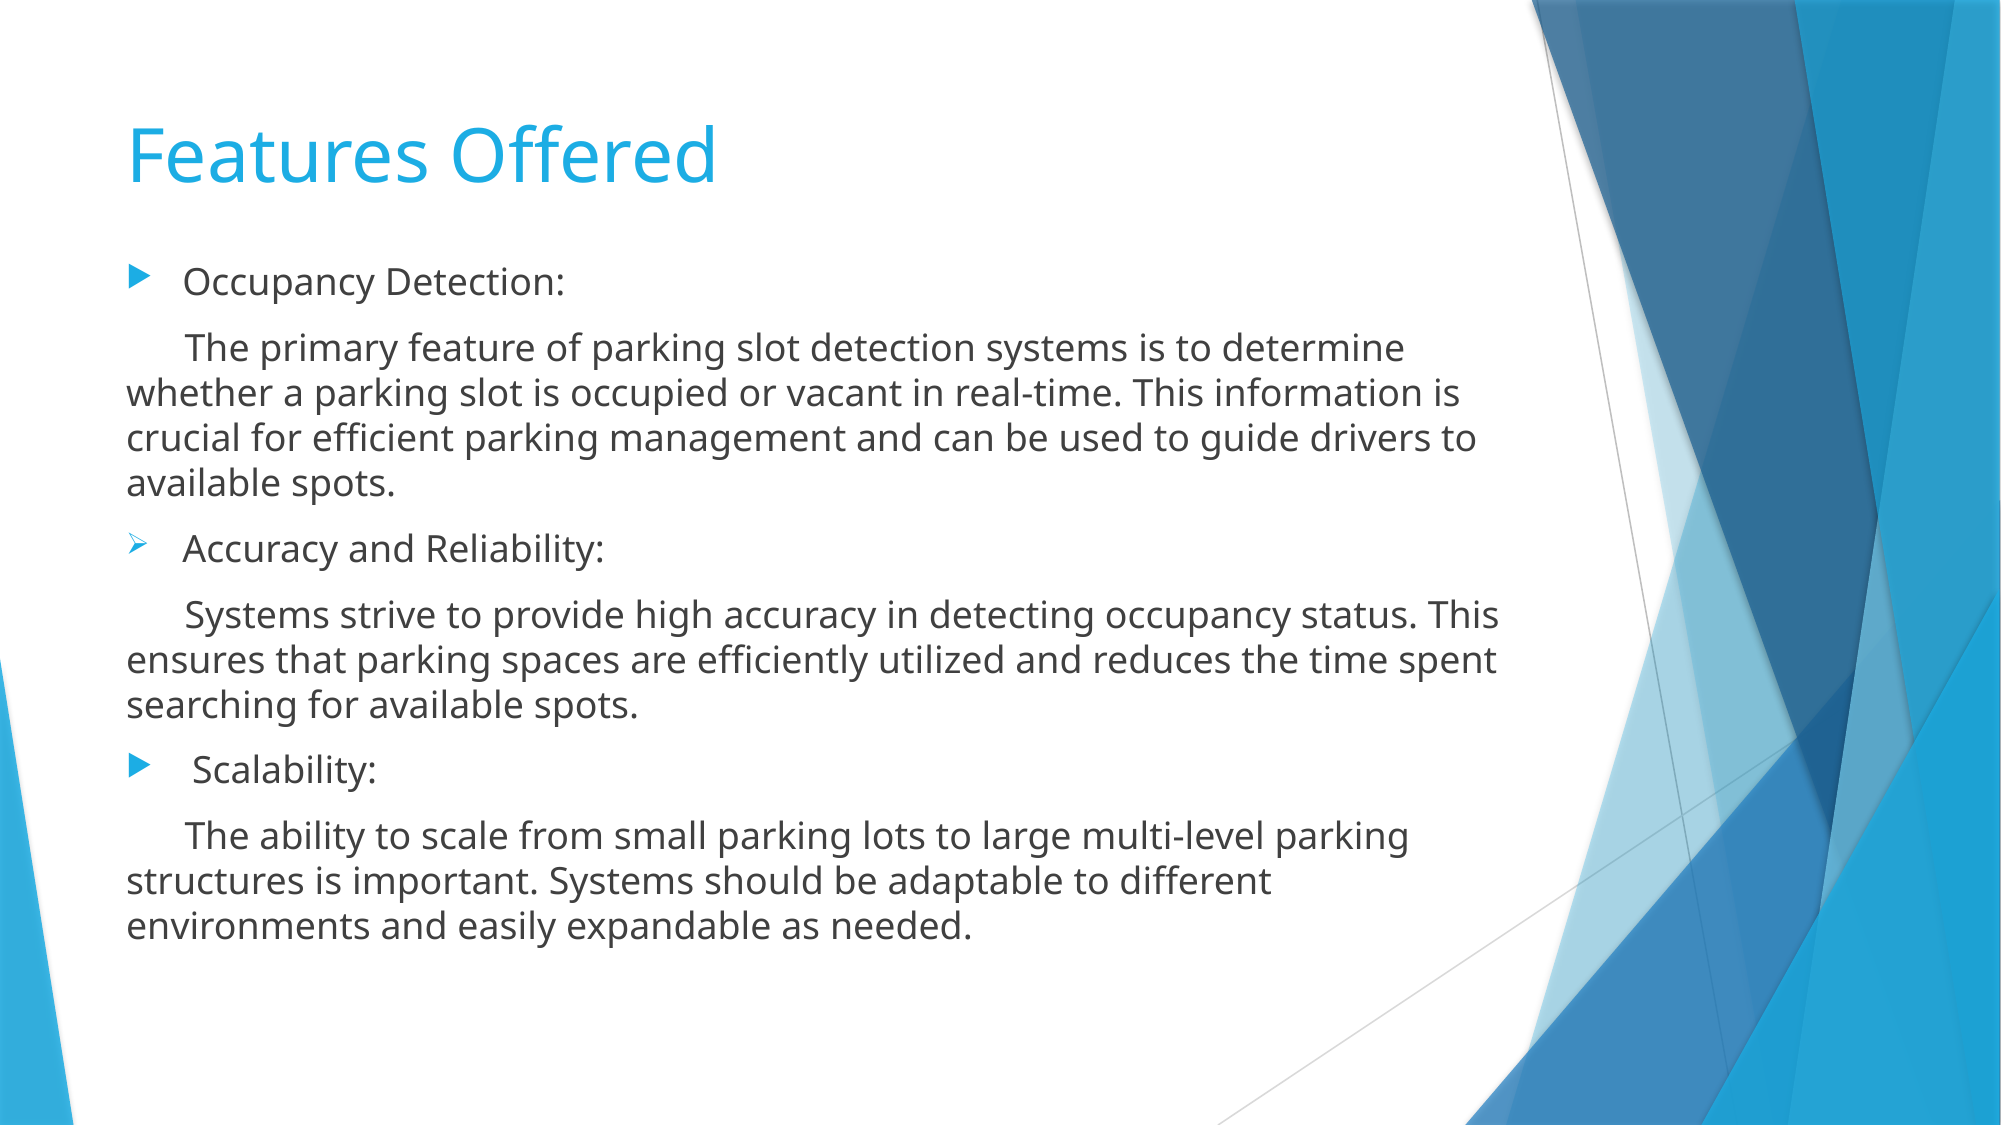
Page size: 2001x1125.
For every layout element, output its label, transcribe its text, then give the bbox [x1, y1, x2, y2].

list Occupancy Detection: The primary feature of parking slot detection systems is to determine whether a parking slot is occupied or vacant in real-time. This information is crucial for efficient parking management and can be used to guide drivers to available spots. Accuracy and Reliability: Systems strive to provide high accuracy in detecting occupancy status. This ensures that parking spaces are efficiently utilized and reduces the time spent searching for available spots. Scalability: The ability to scale from small parking lots to large multi-level parking structures is important. Systems should be adaptable to different environments and easily expandable as needed. [111, 250, 1522, 992]
title Features Offered [111, 99, 1522, 250]
